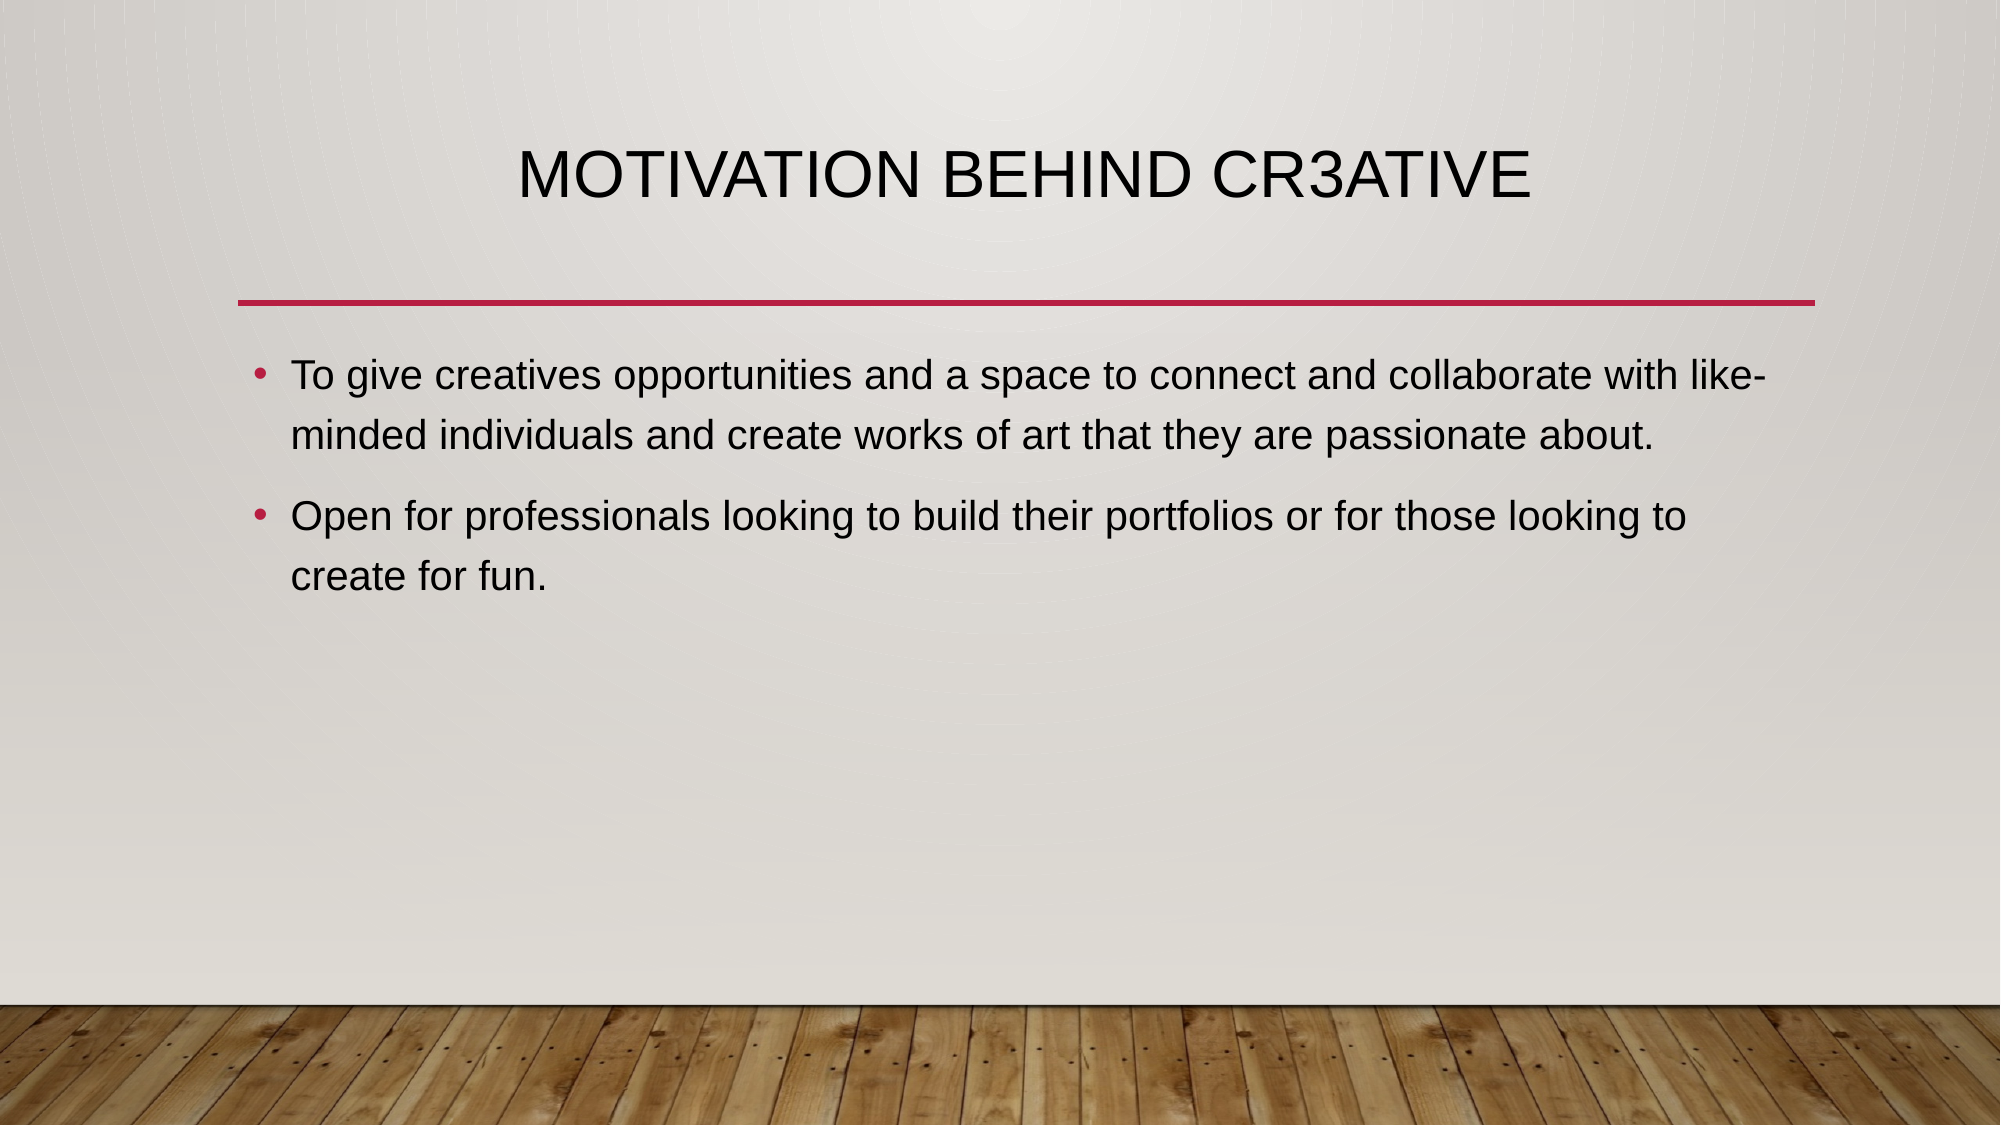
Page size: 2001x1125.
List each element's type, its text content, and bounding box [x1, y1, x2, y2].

picture [0, 1005, 2000, 1125]
list To give creatives opportunities and a space to connect and collaborate with like-minded individuals and create works of art that they are passionate about. Open for professionals looking to build their portfolios or for those looking to create for fun. [238, 330, 1814, 897]
title Motivation behind cr3ative [238, 131, 1814, 305]
